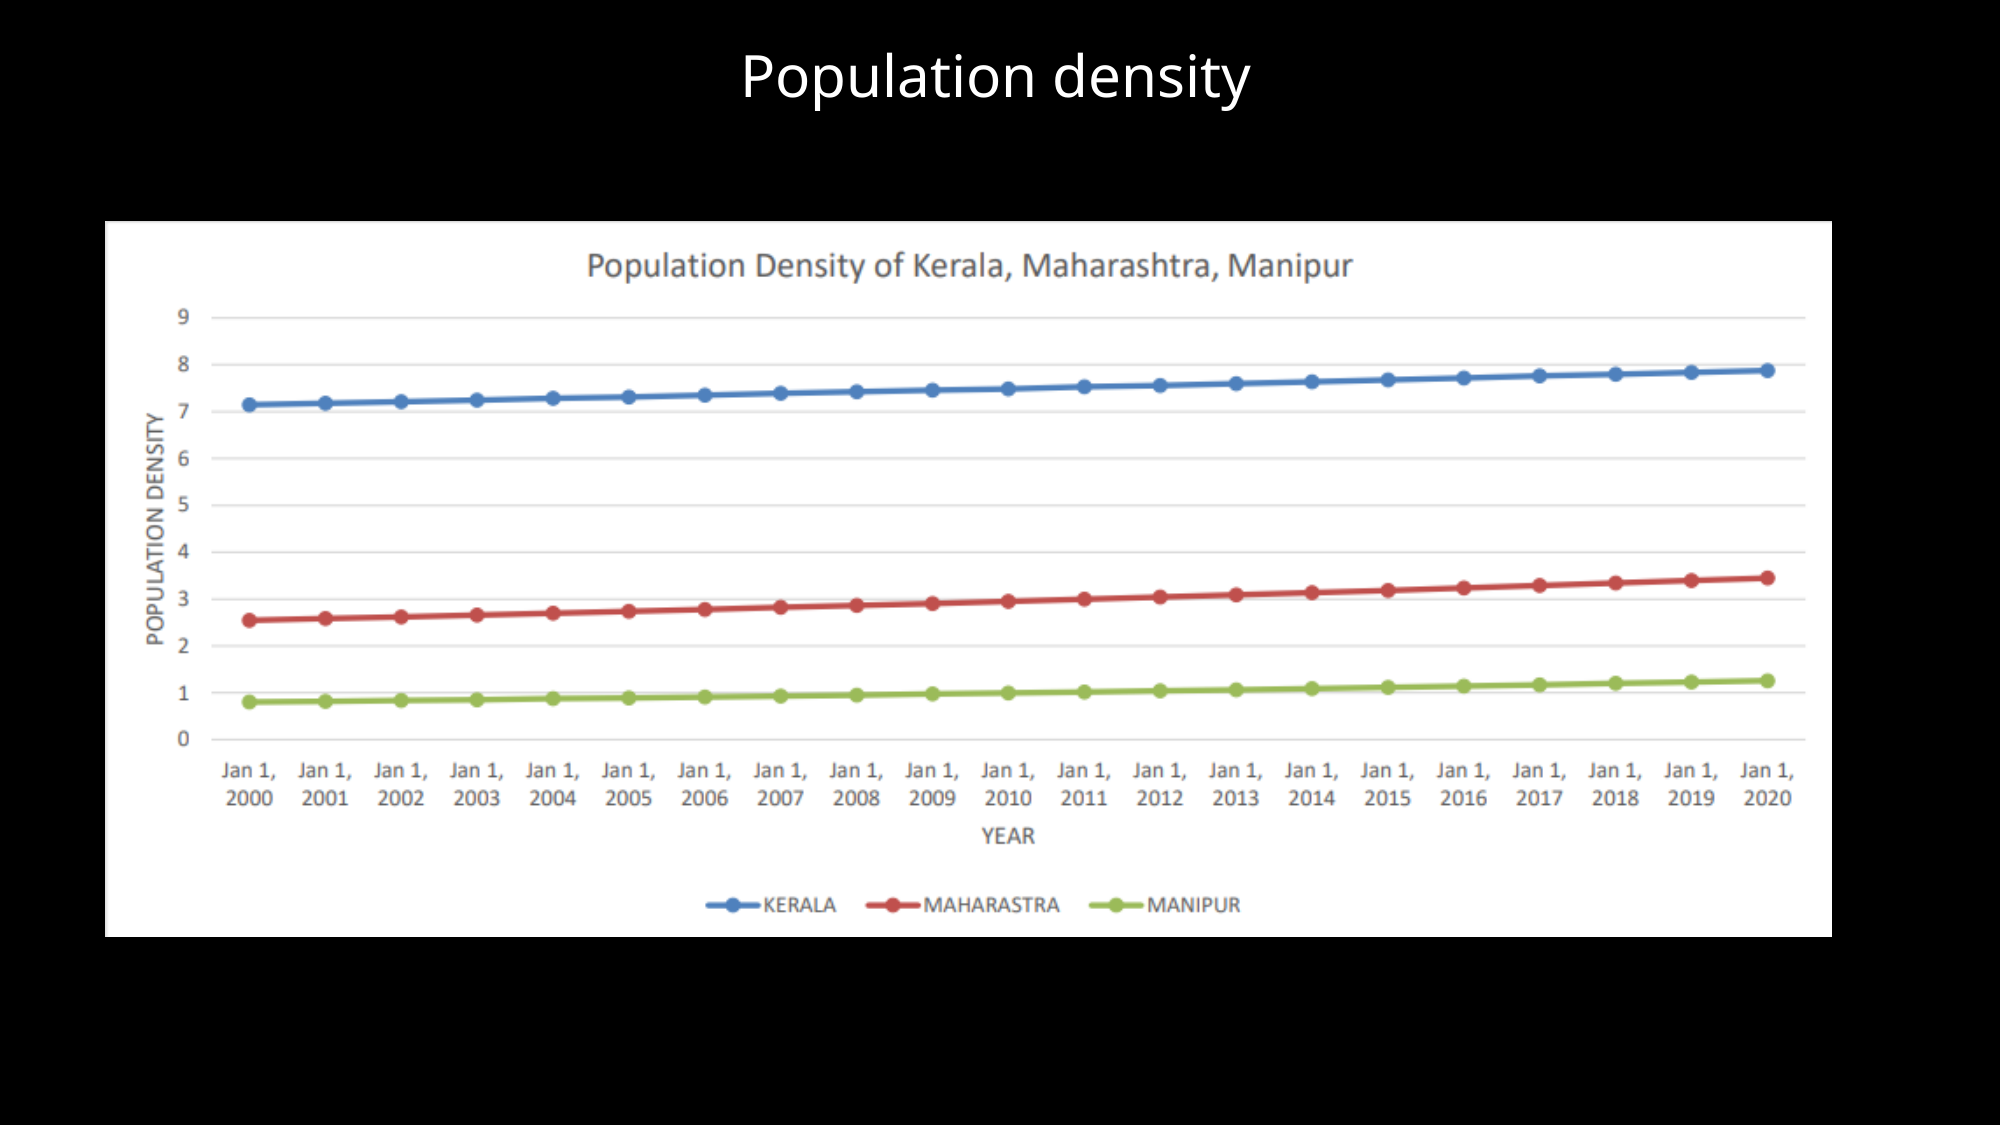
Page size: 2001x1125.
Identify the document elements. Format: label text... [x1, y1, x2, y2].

text_box Population density [31, 31, 1960, 117]
picture [105, 221, 1832, 937]
